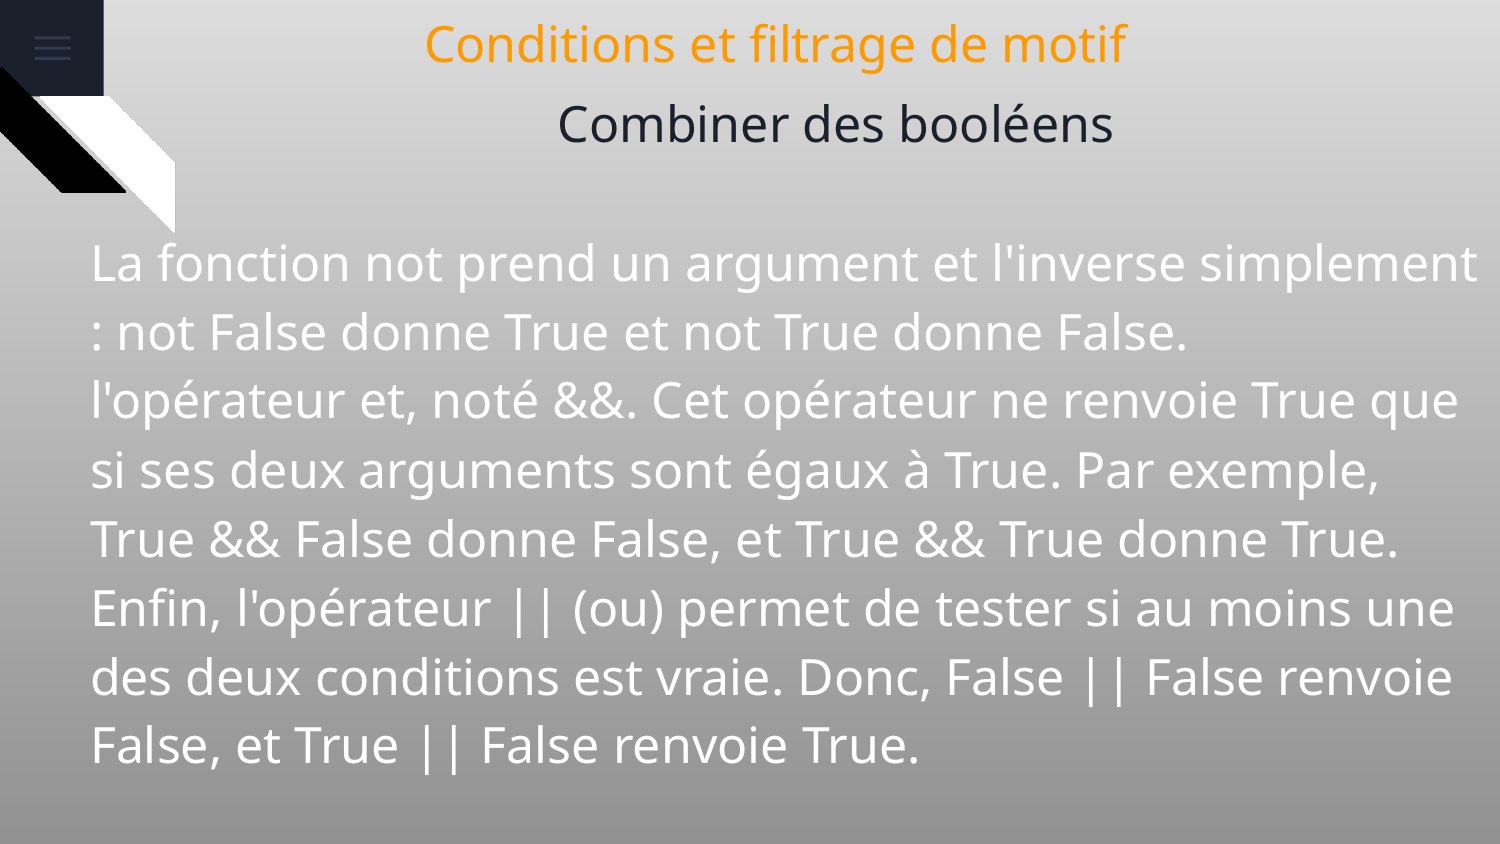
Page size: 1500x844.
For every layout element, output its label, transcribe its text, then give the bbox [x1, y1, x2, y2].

title Conditions et filtrage de motif [204, 0, 1360, 67]
text_box La fonction not prend un argument et l'inverse simplement : not False donne True et not True donne False. l'opérateur et, noté &&. Cet opérateur ne renvoie True que si ses deux arguments sont égaux à True. Par exemple, True && False donne False, et True && True donne True. Enfin, l'opérateur || (ou) permet de tester si au moins une des deux conditions est vraie. Donc, False || False renvoie False, et True || False renvoie True. [0, 300, 1500, 705]
text_box Combiner des booléens [172, 77, 1500, 168]
picture [0, 67, 176, 235]
